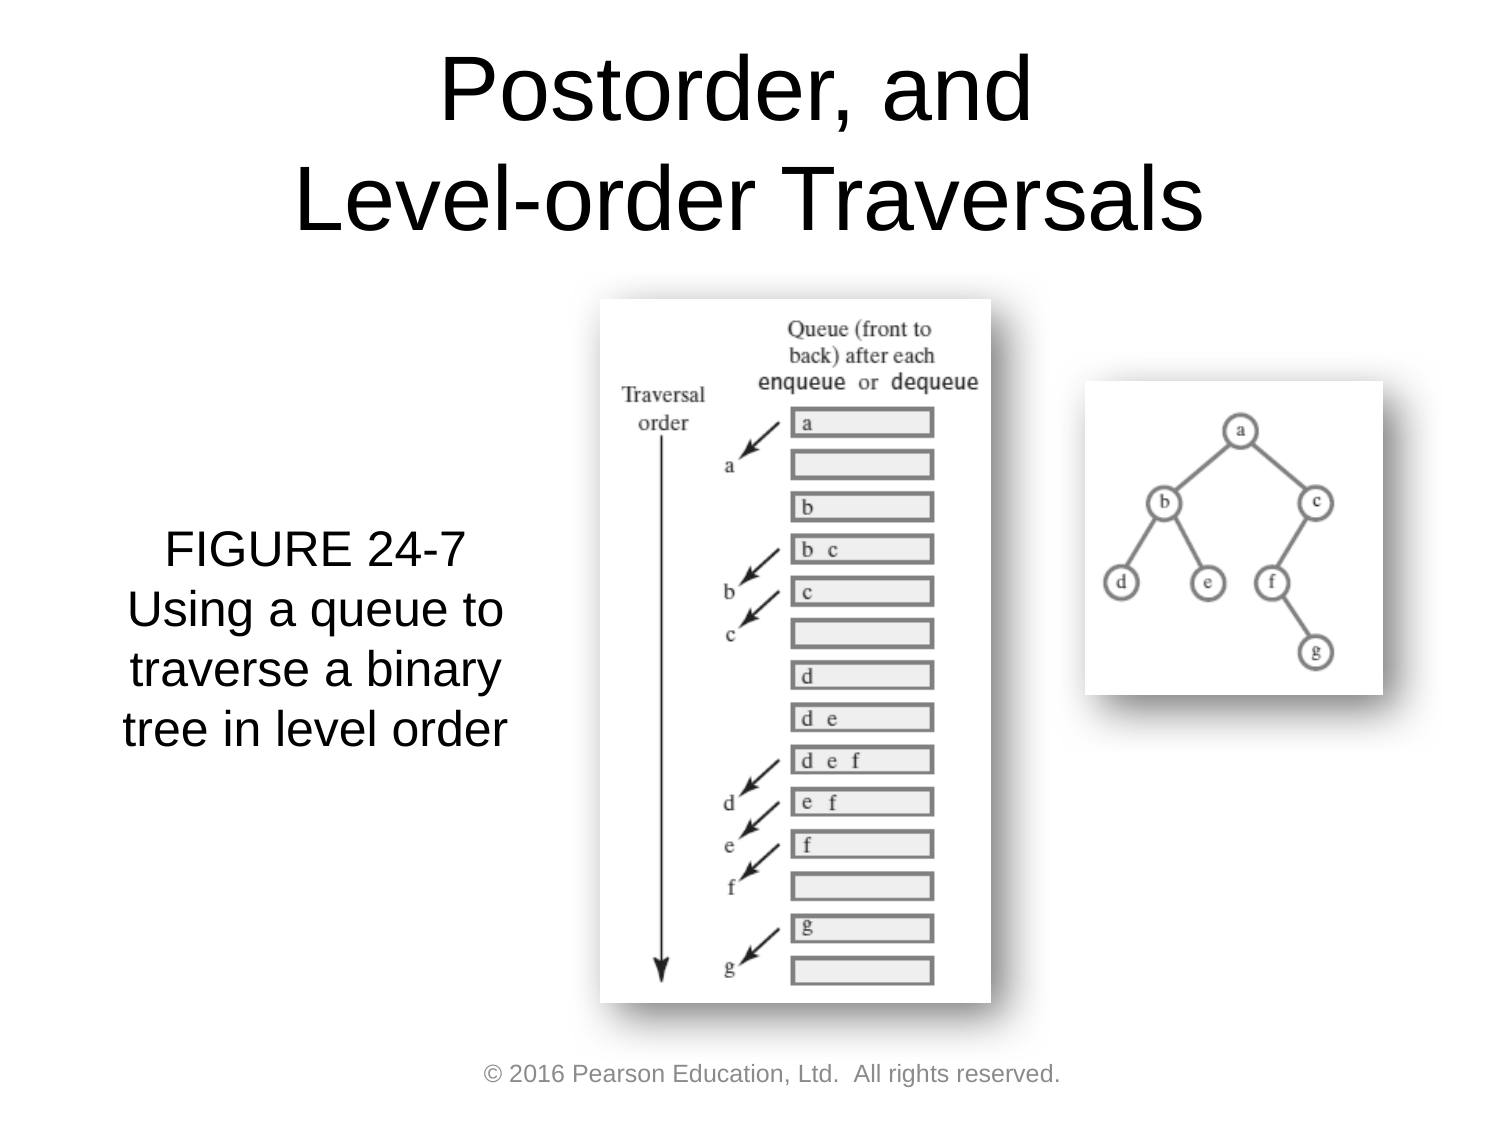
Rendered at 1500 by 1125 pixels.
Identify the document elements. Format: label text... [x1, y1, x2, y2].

picture [599, 299, 992, 1003]
footer © 2016 Pearson Education, Ltd. All rights reserved. [112, 1042, 1434, 1103]
picture [1085, 381, 1383, 695]
list FIGURE 24-7 Using a queue to traverse a binary tree in level order [102, 508, 530, 1017]
title Postorder, and Level-order Traversals [75, 45, 1425, 233]
